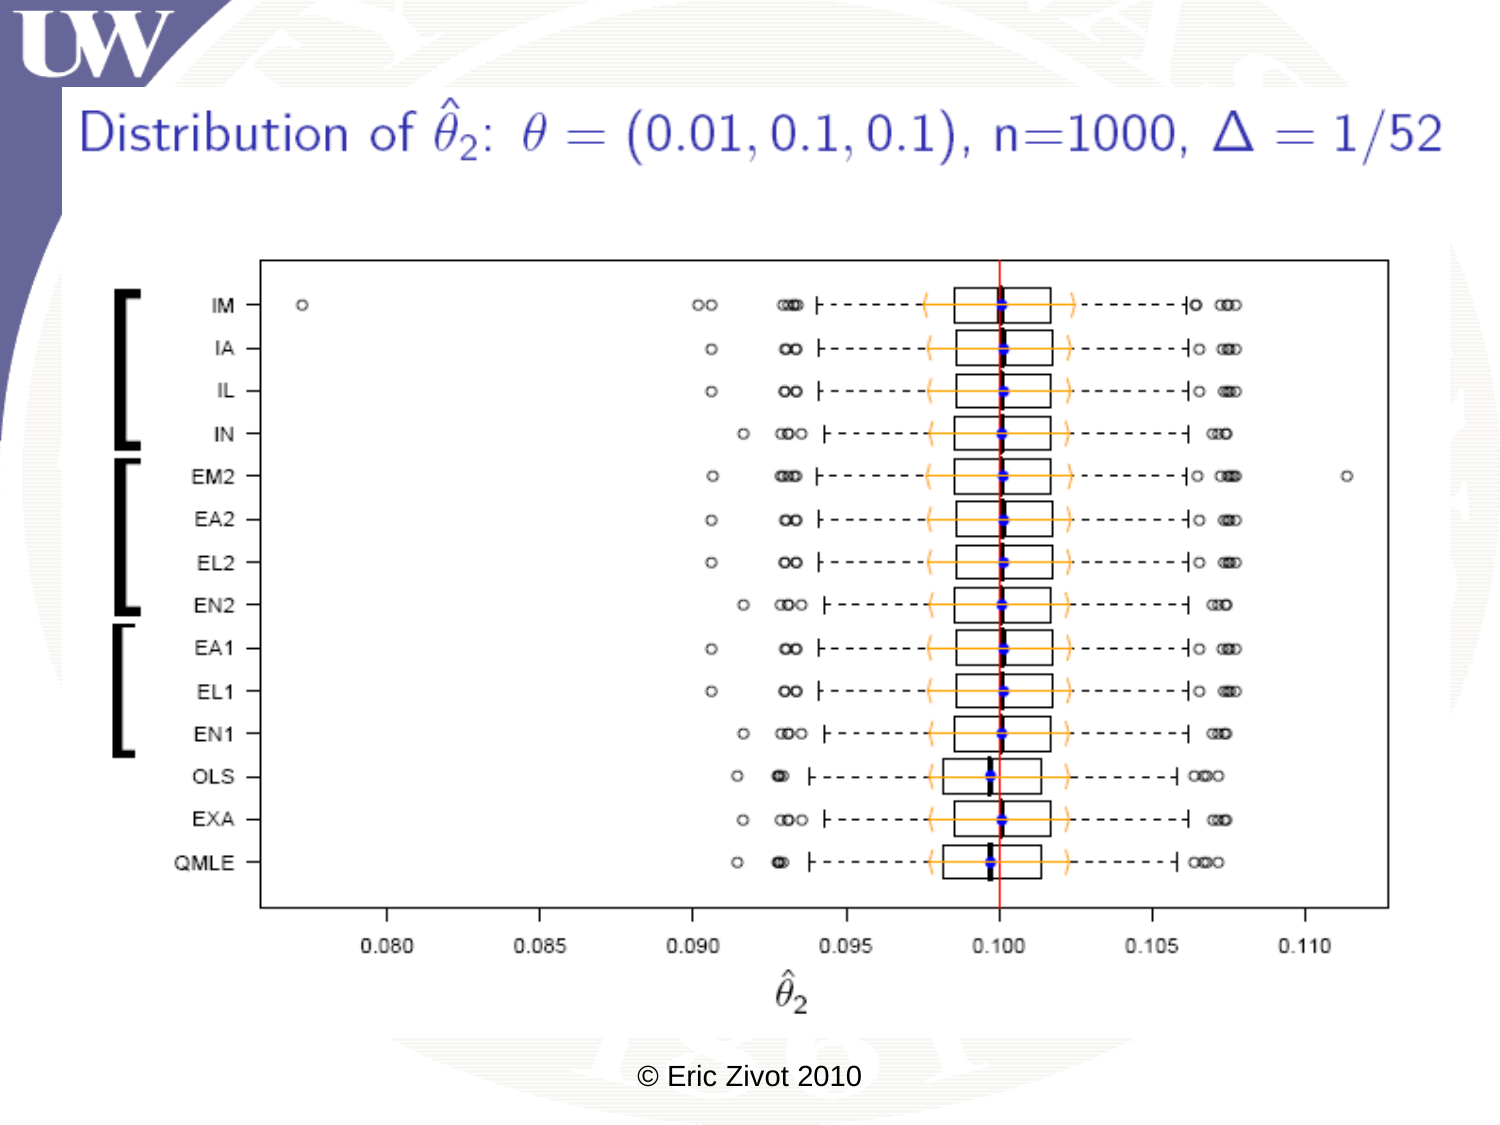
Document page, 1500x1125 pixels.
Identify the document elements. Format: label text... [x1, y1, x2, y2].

footer © Eric Zivot 2010 [512, 1049, 988, 1103]
picture [0, 0, 1500, 1125]
